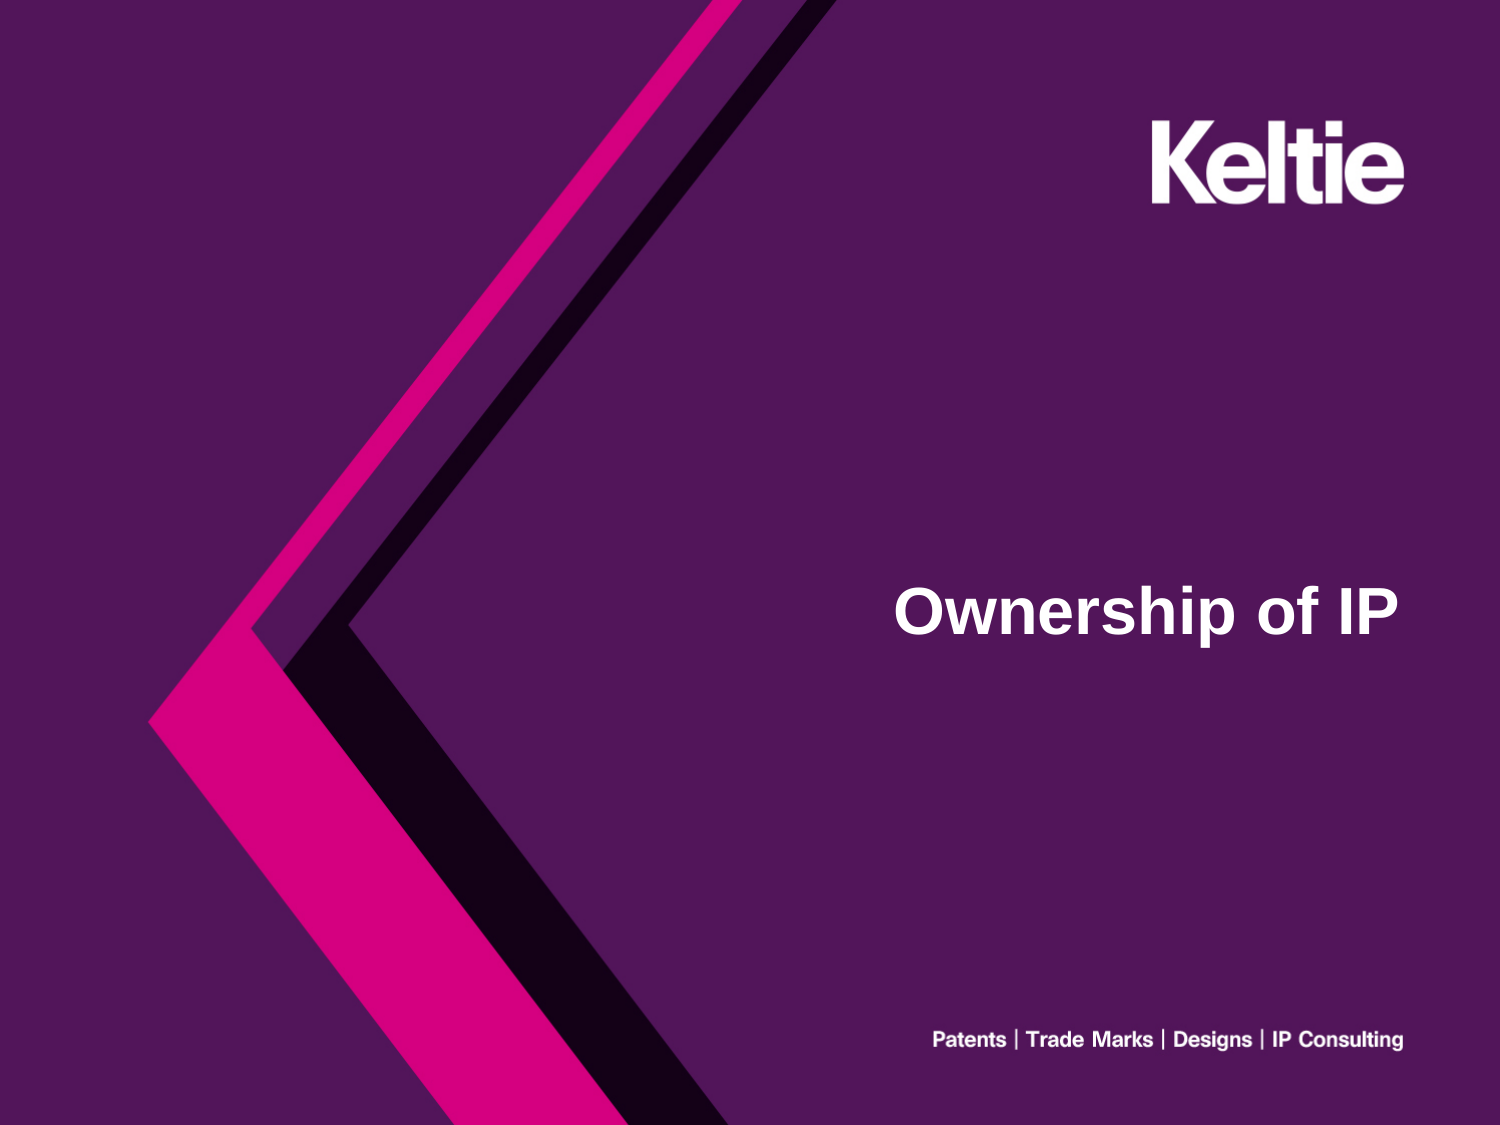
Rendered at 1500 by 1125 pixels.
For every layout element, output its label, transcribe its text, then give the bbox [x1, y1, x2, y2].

title Ownership of IP [426, 569, 1416, 658]
picture [0, 0, 1500, 1125]
